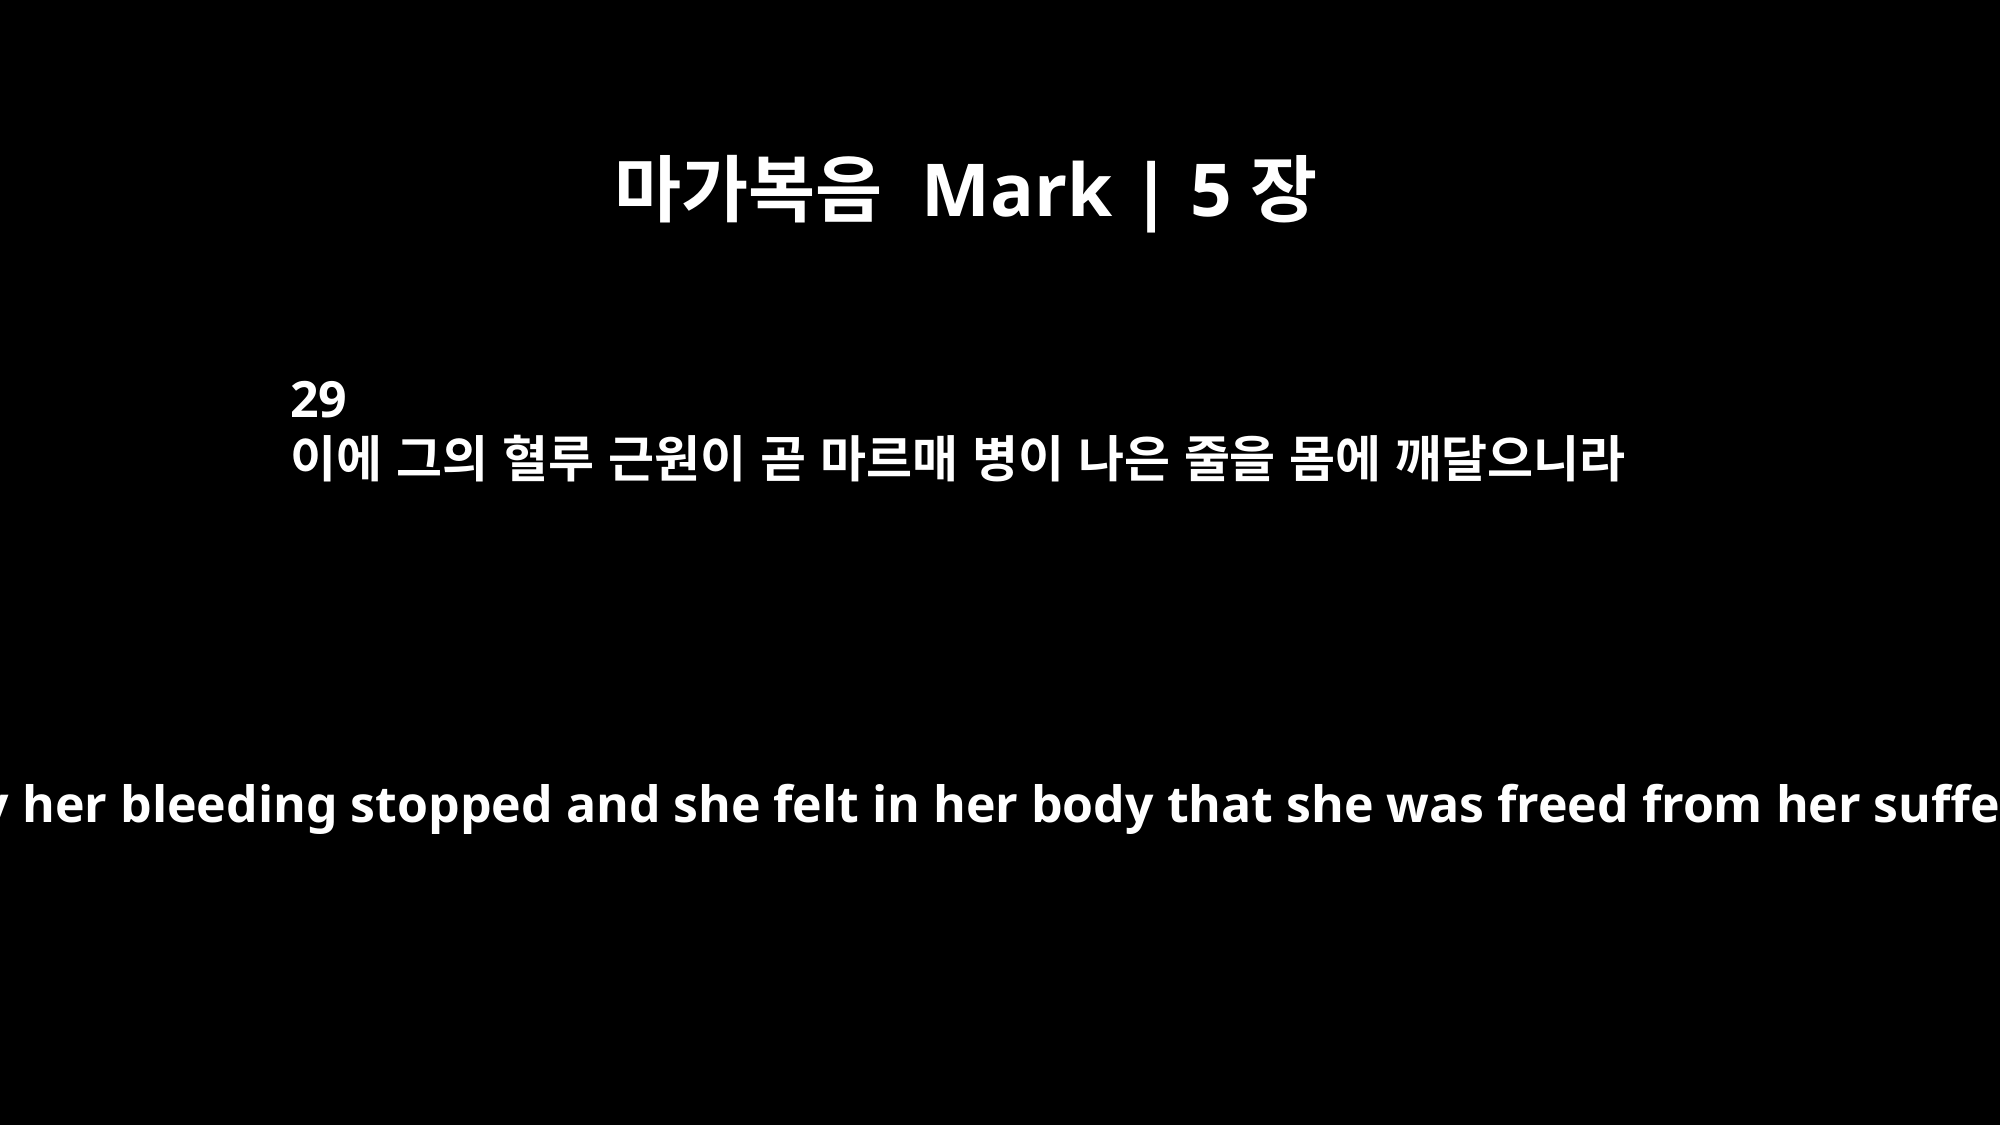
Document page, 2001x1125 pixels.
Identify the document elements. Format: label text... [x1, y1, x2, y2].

text_box Immediately her bleeding stopped and she felt in her body that she was freed from her suffering. [0, 764, 2000, 840]
text_box 마가복음 Mark | 5장 [599, 136, 1333, 239]
text_box 29 이에 그의 혈루 근원이 곧 마르매 병이 나은 줄을 몸에 깨달으니라 [275, 359, 1642, 495]
